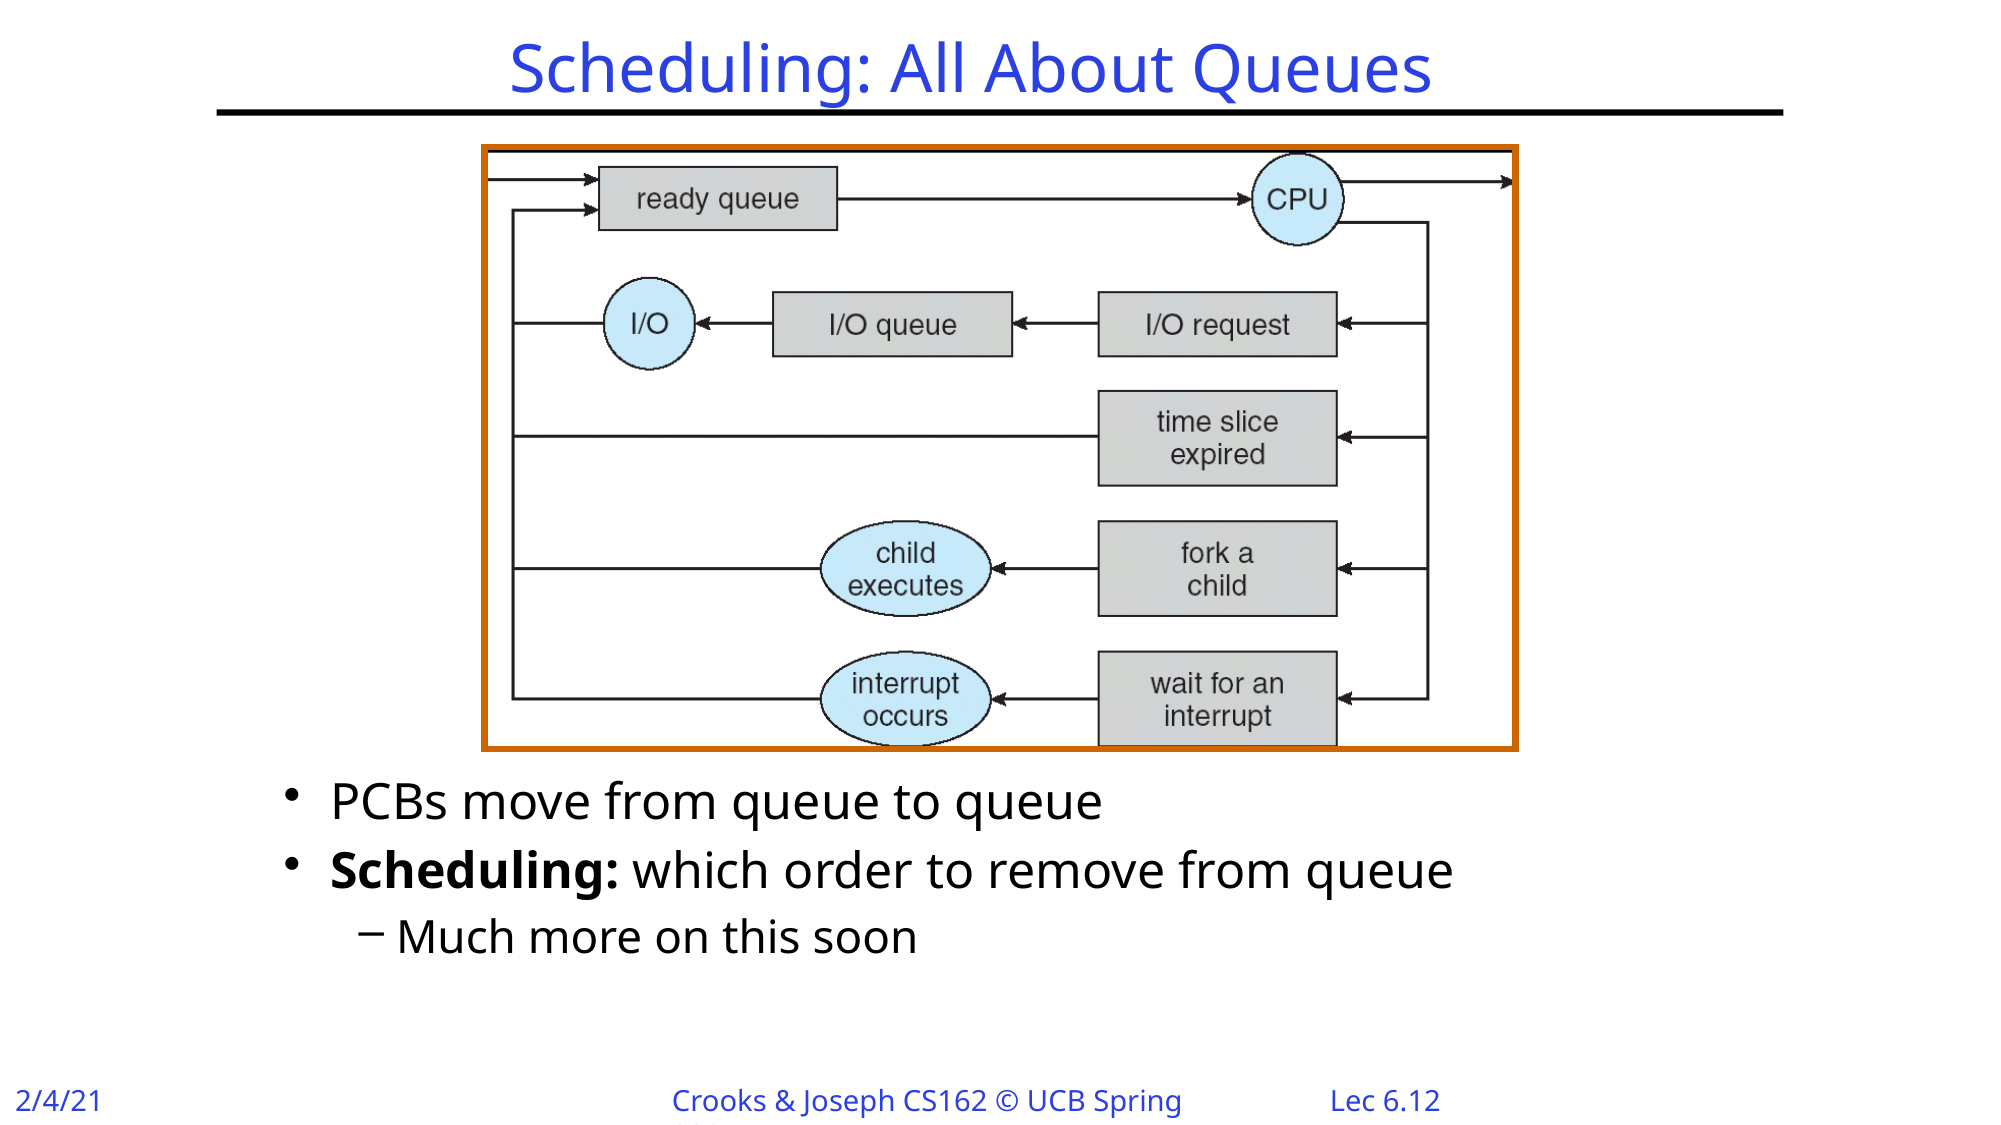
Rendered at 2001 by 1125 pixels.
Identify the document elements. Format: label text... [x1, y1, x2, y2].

list PCBs move from queue to queue Scheduling: which order to remove from queue Much more on this soon [268, 769, 1682, 1083]
picture [487, 149, 1513, 747]
title Scheduling: All About Queues [362, 0, 1582, 180]
